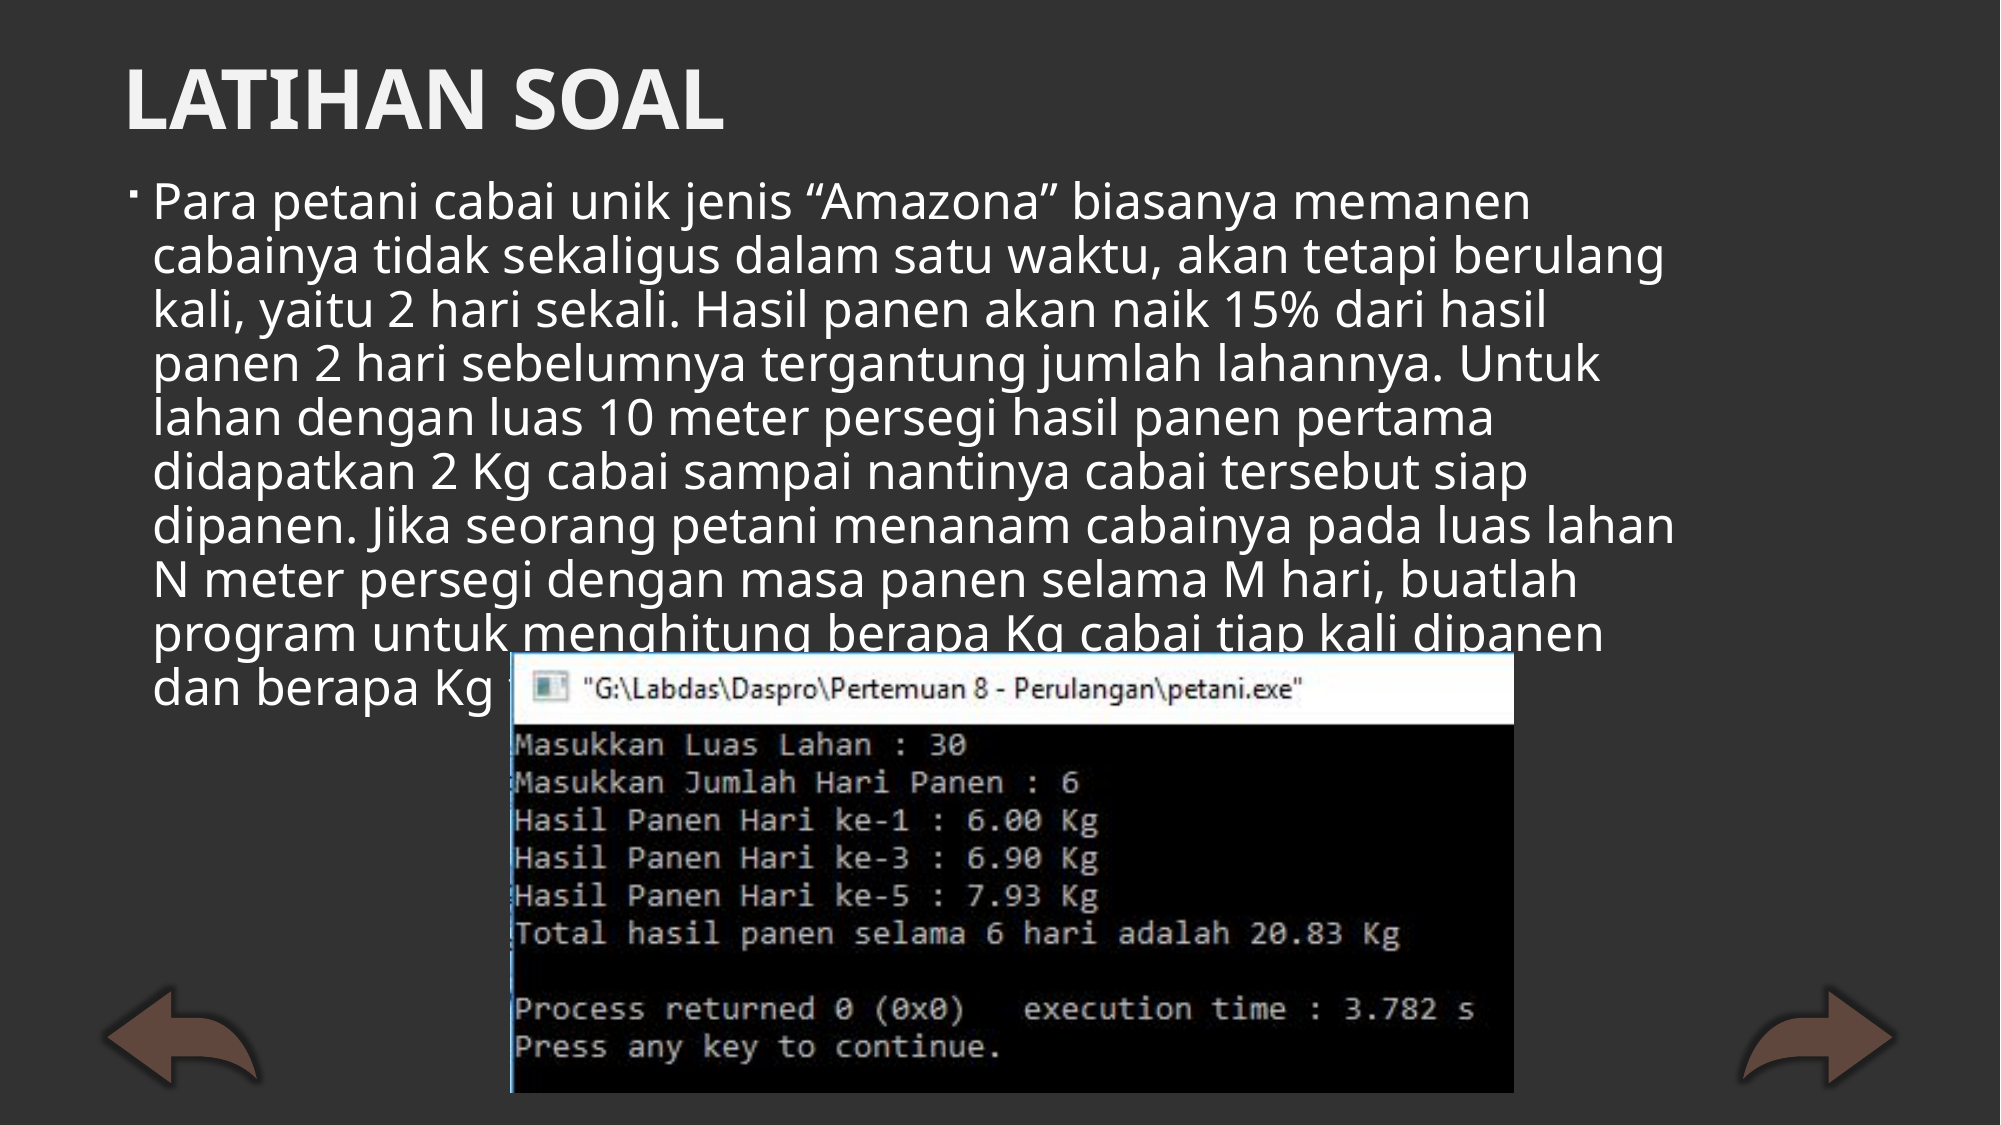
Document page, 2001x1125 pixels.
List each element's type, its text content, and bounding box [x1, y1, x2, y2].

picture [510, 652, 1515, 1094]
list Para petani cabai unik jenis “Amazona” biasanya memanen cabainya tidak sekaligus dalam satu waktu, akan tetapi berulang kali, yaitu 2 hari sekali. Hasil panen akan naik 15% dari hasil panen 2 hari sebelumnya tergantung jumlah lahannya. Untuk lahan dengan luas 10 meter persegi hasil panen pertama didapatkan 2 Kg cabai sampai nantinya cabai tersebut siap dipanen. Jika seorang petani menanam cabainya pada luas lahan N meter persegi dengan masa panen selama M hari, buatlah program untuk menghitung berapa Kg cabai tiap kali dipanen dan berapa Kg total cabai yang dipanen. [107, 168, 1713, 859]
title LATihan soal [107, 21, 1713, 168]
text_box [1741, 990, 1894, 1085]
text_box [106, 990, 258, 1085]
